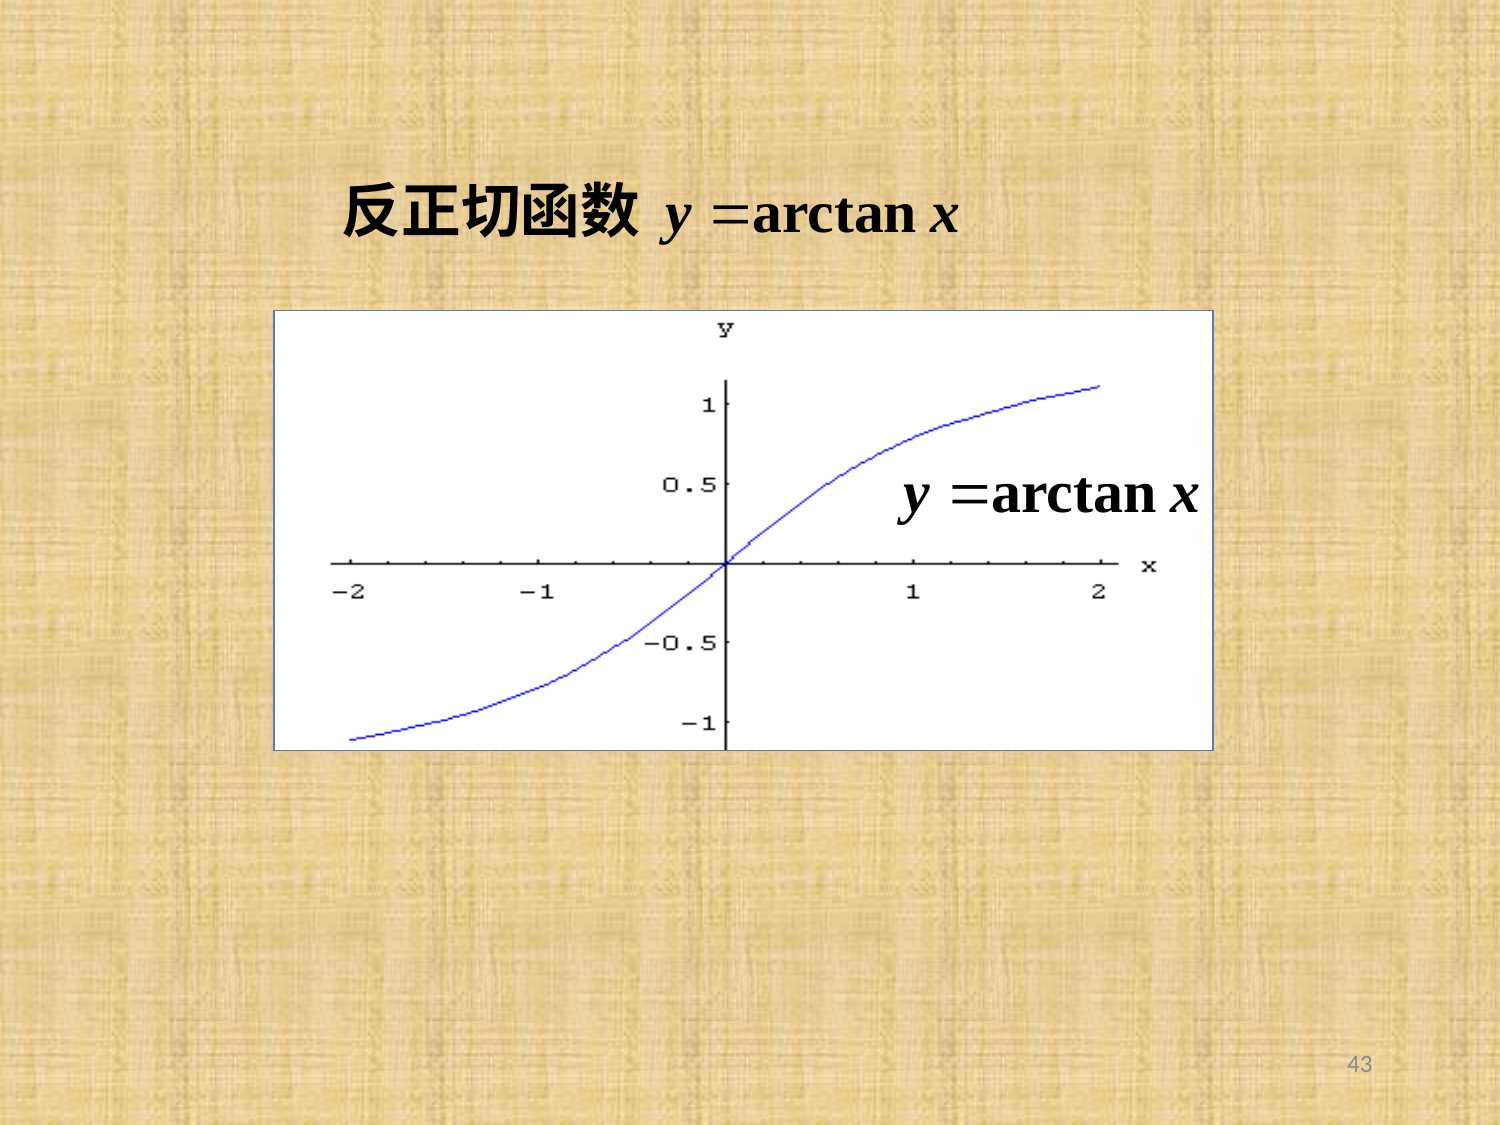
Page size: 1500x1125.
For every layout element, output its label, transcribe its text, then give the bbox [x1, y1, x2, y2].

picture [0, 0, 1500, 1125]
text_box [887, 462, 1213, 538]
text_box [336, 172, 974, 257]
slide_number 43 [1074, 1025, 1388, 1100]
